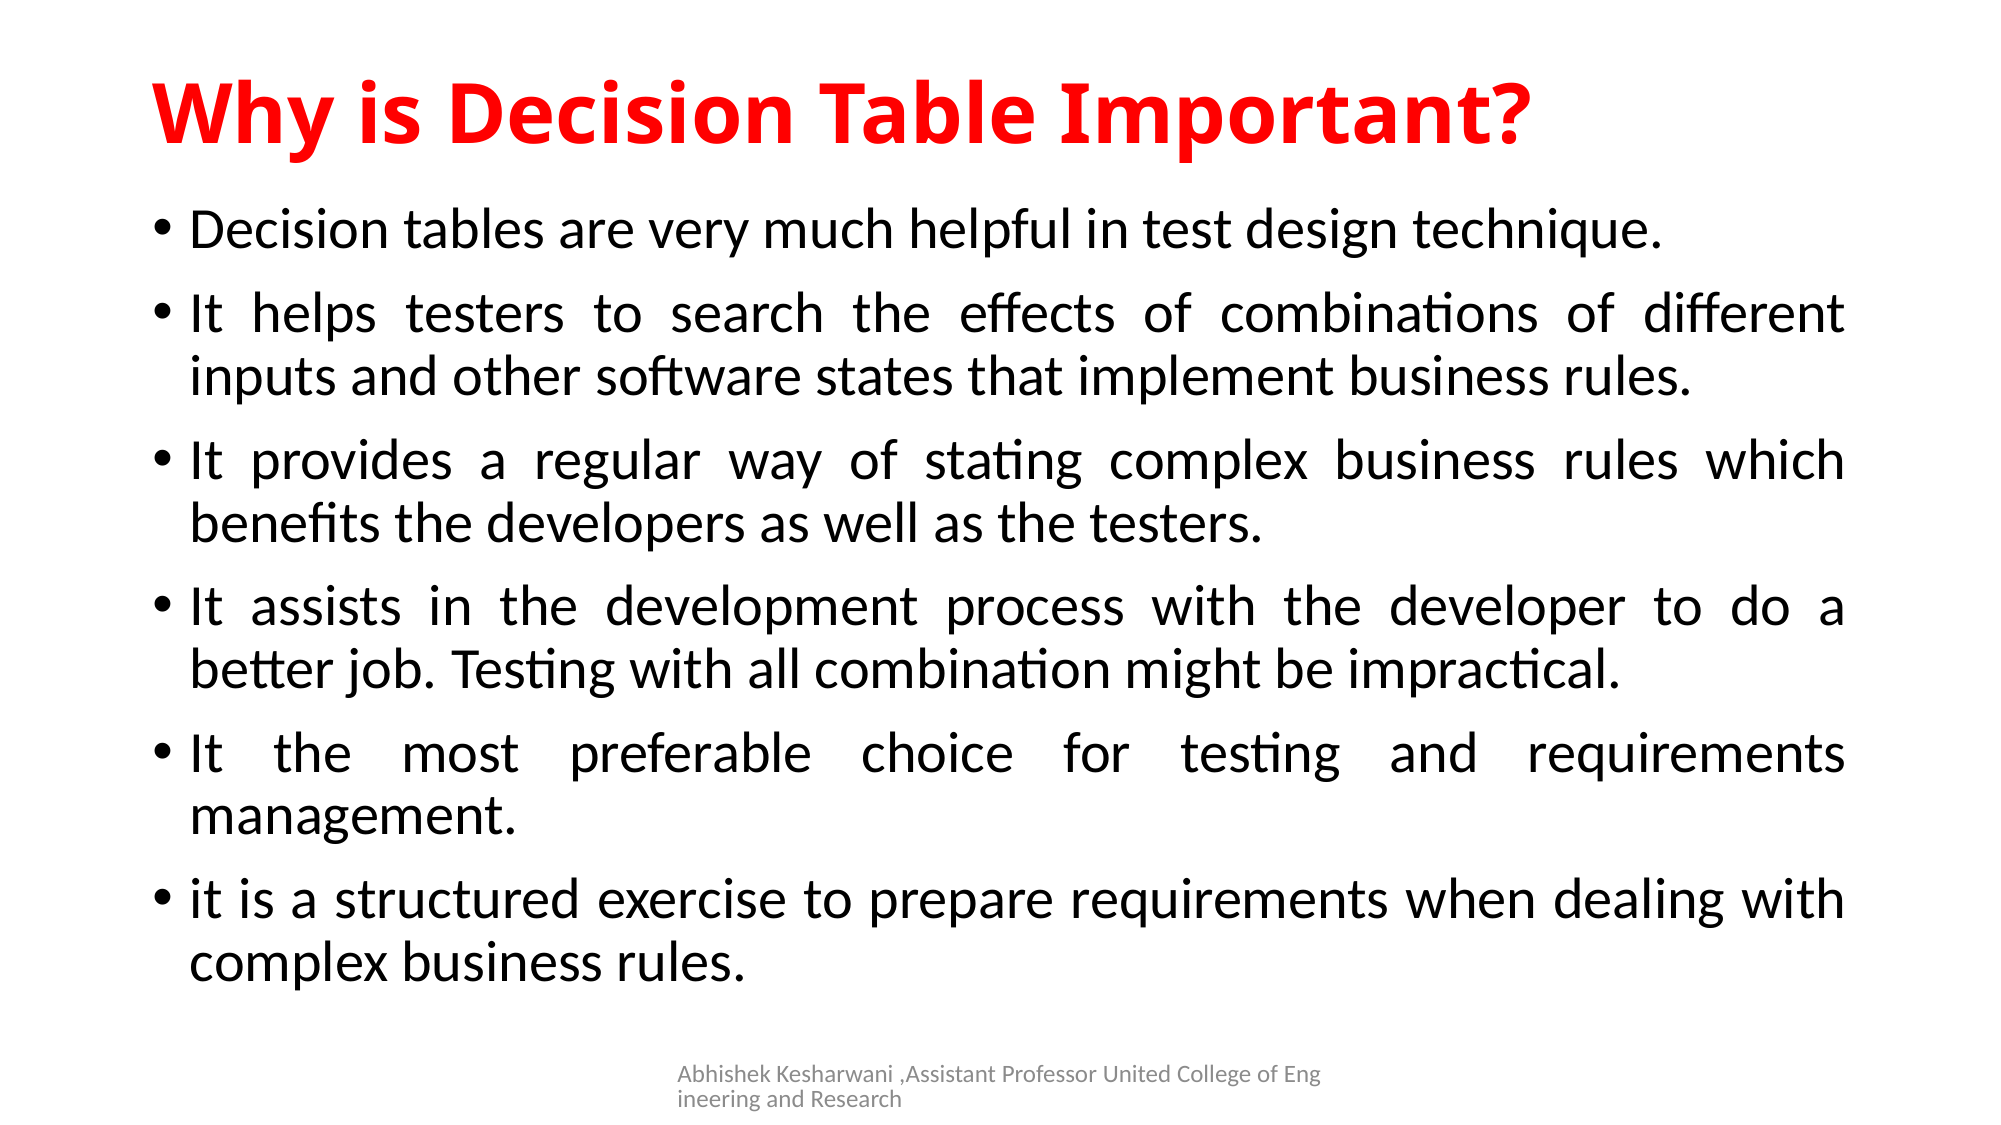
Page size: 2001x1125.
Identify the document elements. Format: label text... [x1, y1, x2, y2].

footer Abhishek Kesharwani ,Assistant Professor United College of Engineering and Research [662, 1042, 1338, 1103]
list Decision tables are very much helpful in test design technique. It helps testers to search the effects of combinations of different inputs and other software states that implement business rules. It provides a regular way of stating complex business rules which benefits the developers as well as the testers. It assists in the development process with the developer to do a better job. Testing with all combination might be impractical. It the most preferable choice for testing and requirements management. it is a structured exercise to prepare requirements when dealing with complex business rules. [137, 191, 1863, 1081]
title Why is Decision Table Important? [137, 59, 1863, 174]
